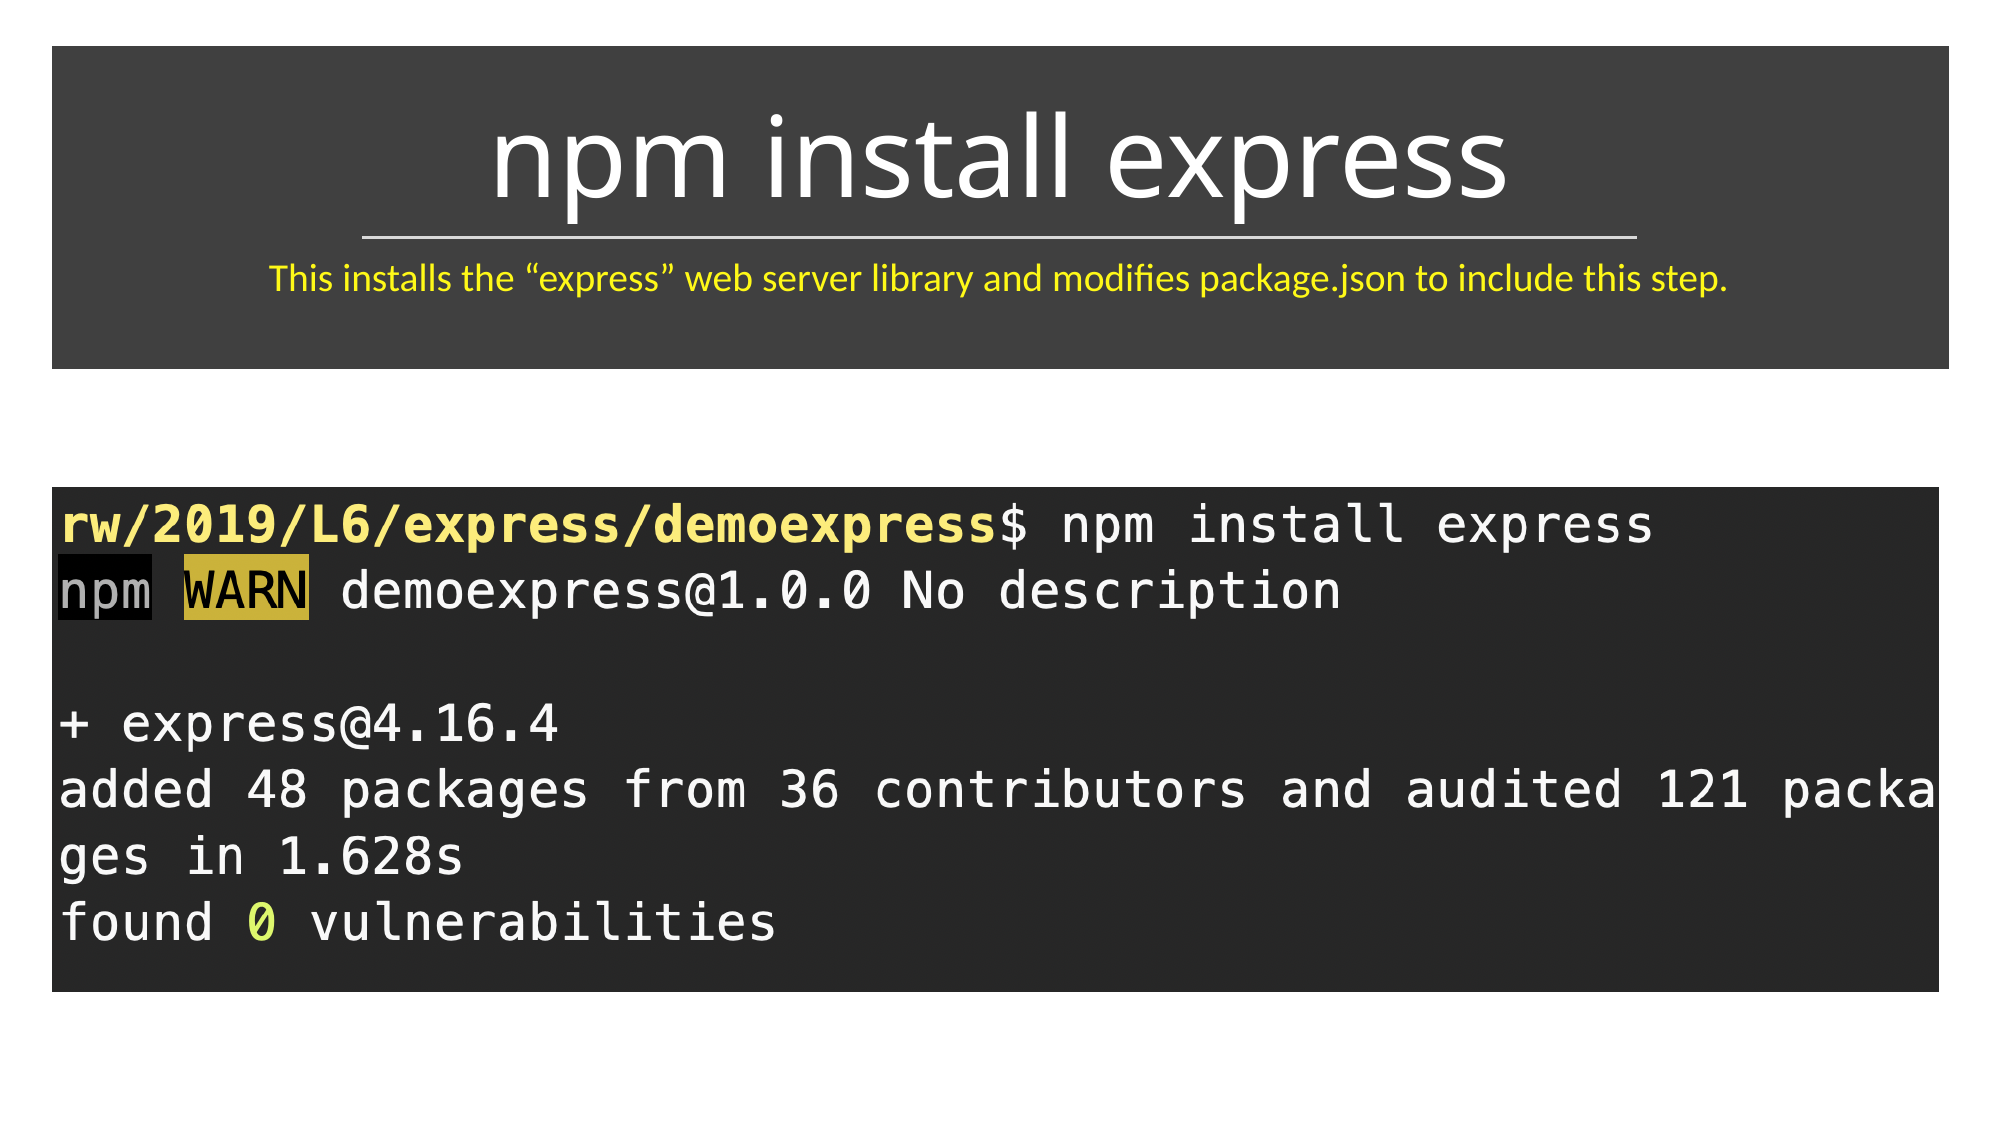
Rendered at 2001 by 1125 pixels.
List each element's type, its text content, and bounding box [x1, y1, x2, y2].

text_box [61, 55, 1939, 360]
title npm install express [86, 76, 1914, 230]
list This installs the “express” web server library and modifies package.json to include this step. [249, 250, 1750, 320]
picture [52, 487, 1939, 992]
